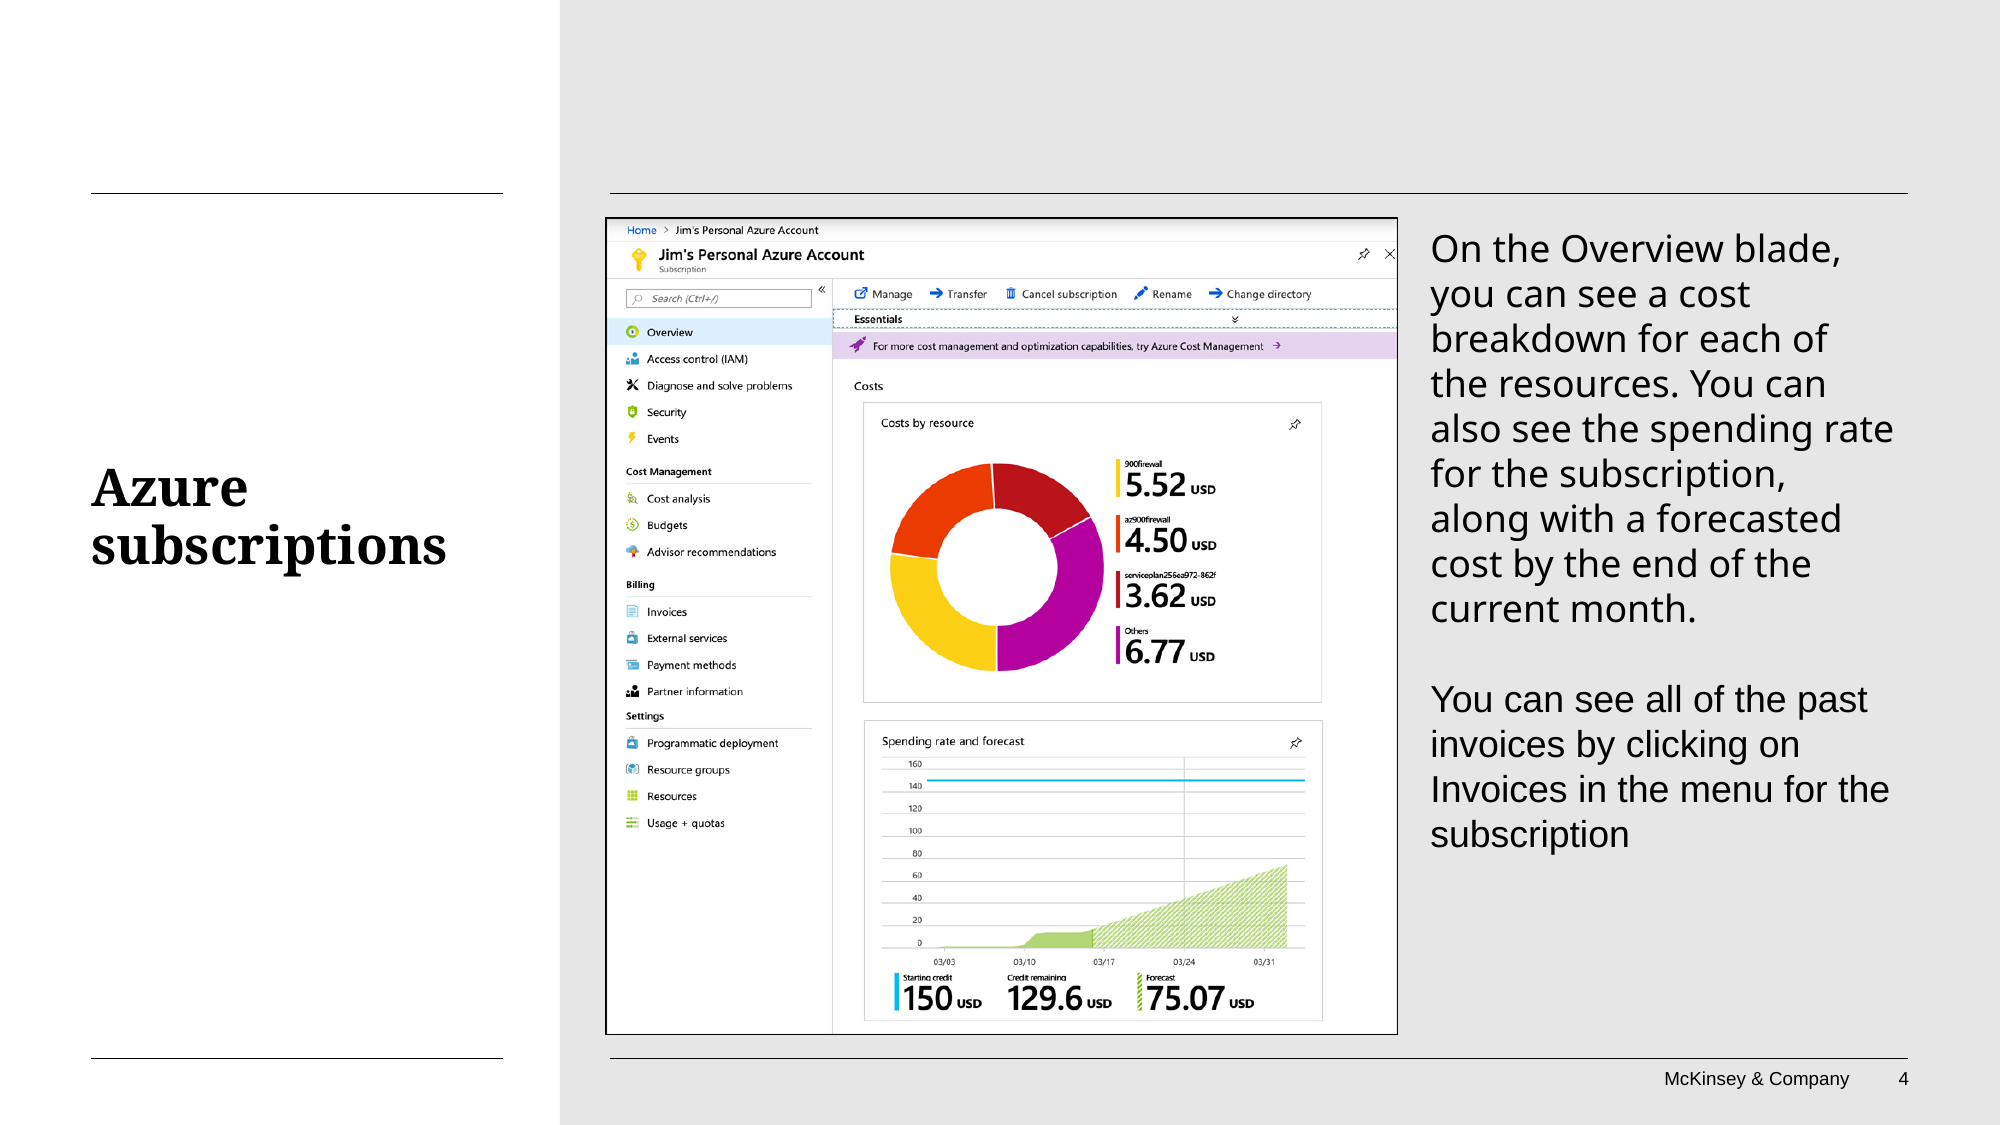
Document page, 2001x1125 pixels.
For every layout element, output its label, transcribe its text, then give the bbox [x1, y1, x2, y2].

title Azure subscriptions [91, 450, 504, 577]
text_box On the Overview blade, you can see a cost breakdown for each of the resources. You can also see the spending rate for the subscription, along with a forecasted cost by the end of the current month. You can see all of the past invoices by clicking on Invoices in the menu for the subscription [1415, 217, 1910, 863]
picture [605, 217, 1398, 1035]
